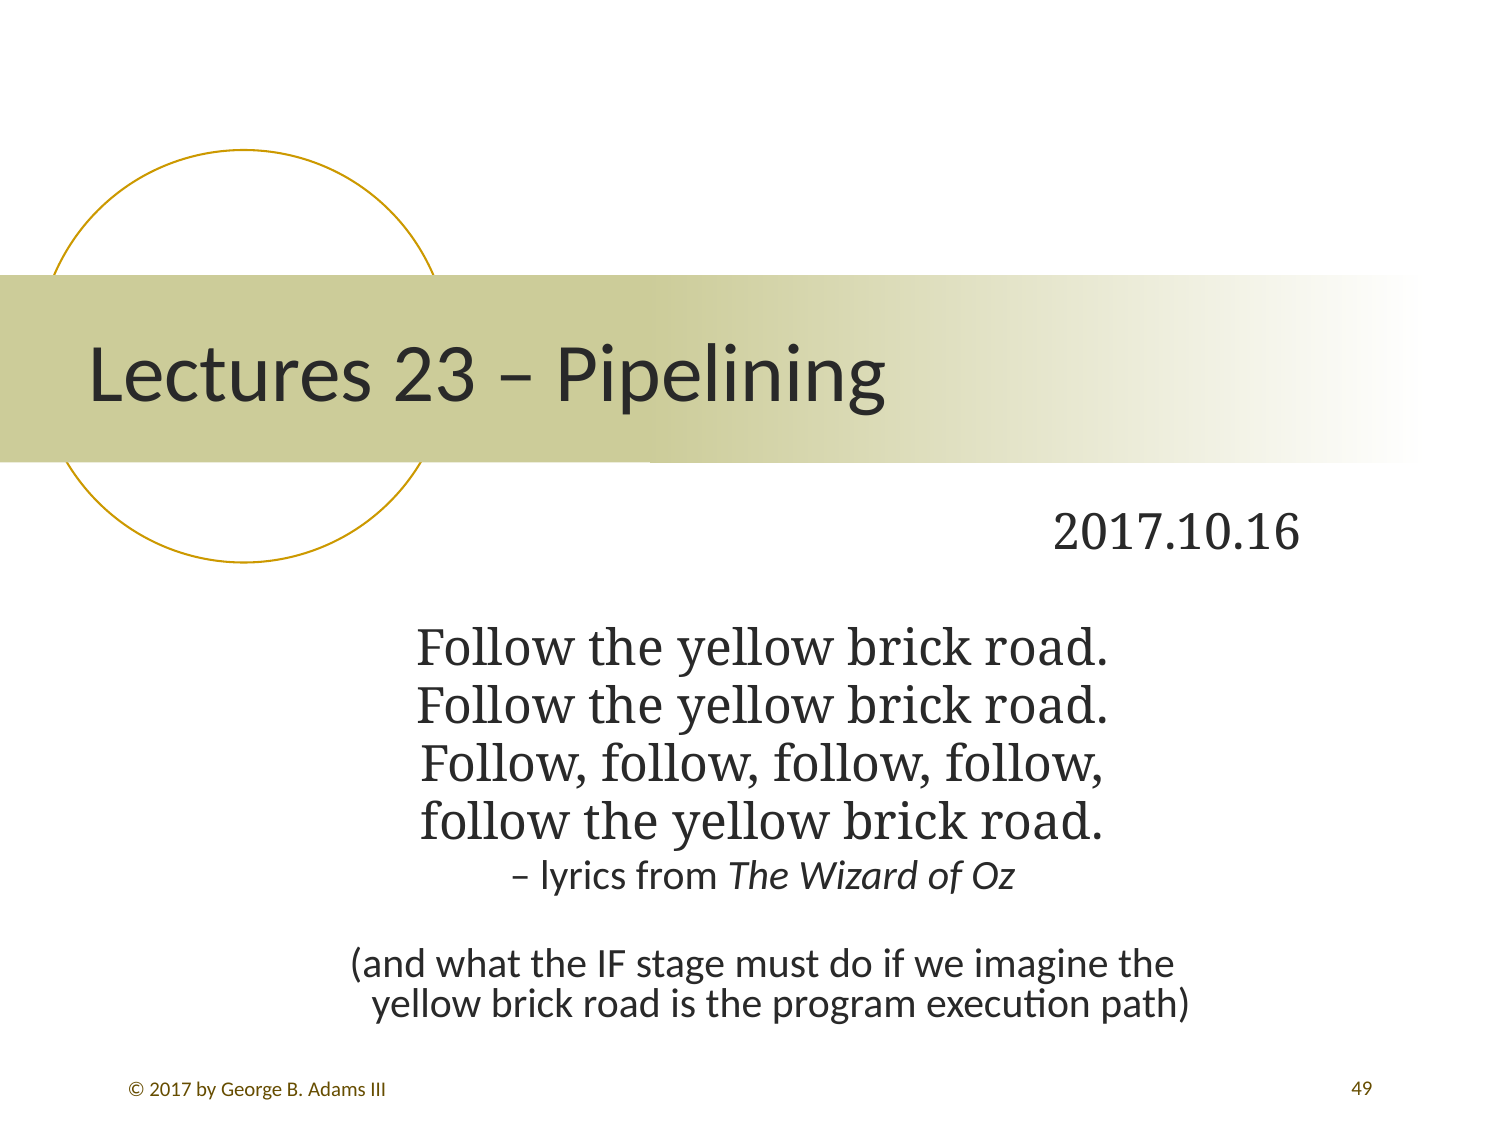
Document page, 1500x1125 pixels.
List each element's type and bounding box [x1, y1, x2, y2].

slide_number [1074, 1067, 1388, 1100]
subtitle [137, 503, 1388, 1052]
title [73, 236, 1436, 500]
slide_number [112, 1068, 436, 1100]
